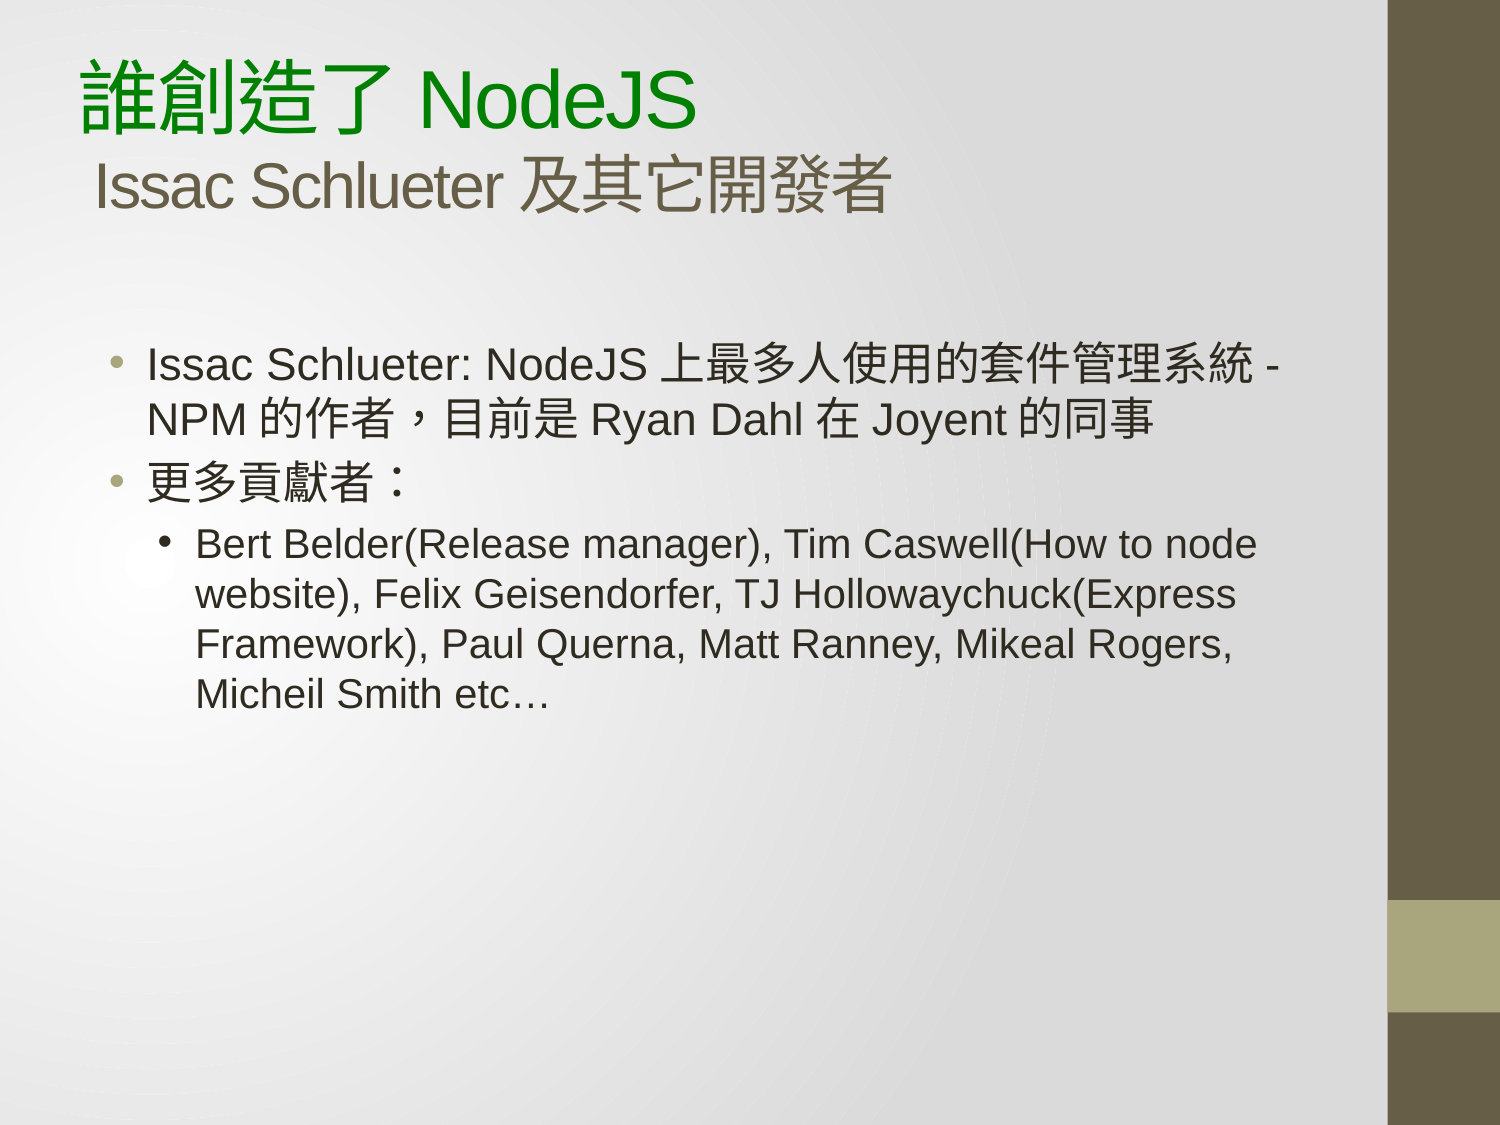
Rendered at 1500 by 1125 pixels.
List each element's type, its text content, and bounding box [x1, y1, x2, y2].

title 誰創造了NodeJS Issac Schlueter及其它開發者 [62, 37, 1438, 231]
list Issac Schlueter: NodeJS上最多人使用的套件管理系統-NPM的作者，目前是Ryan Dahl在Joyent的同事 更多貢獻者： Bert Belder(Release manager), Tim Caswell(How to node website), Felix Geisendorfer, TJ Hollowaychuck(Express Framework), Paul Querna, Matt Ranney, Mikeal Rogers, Micheil Smith etc… [75, 262, 1325, 1050]
